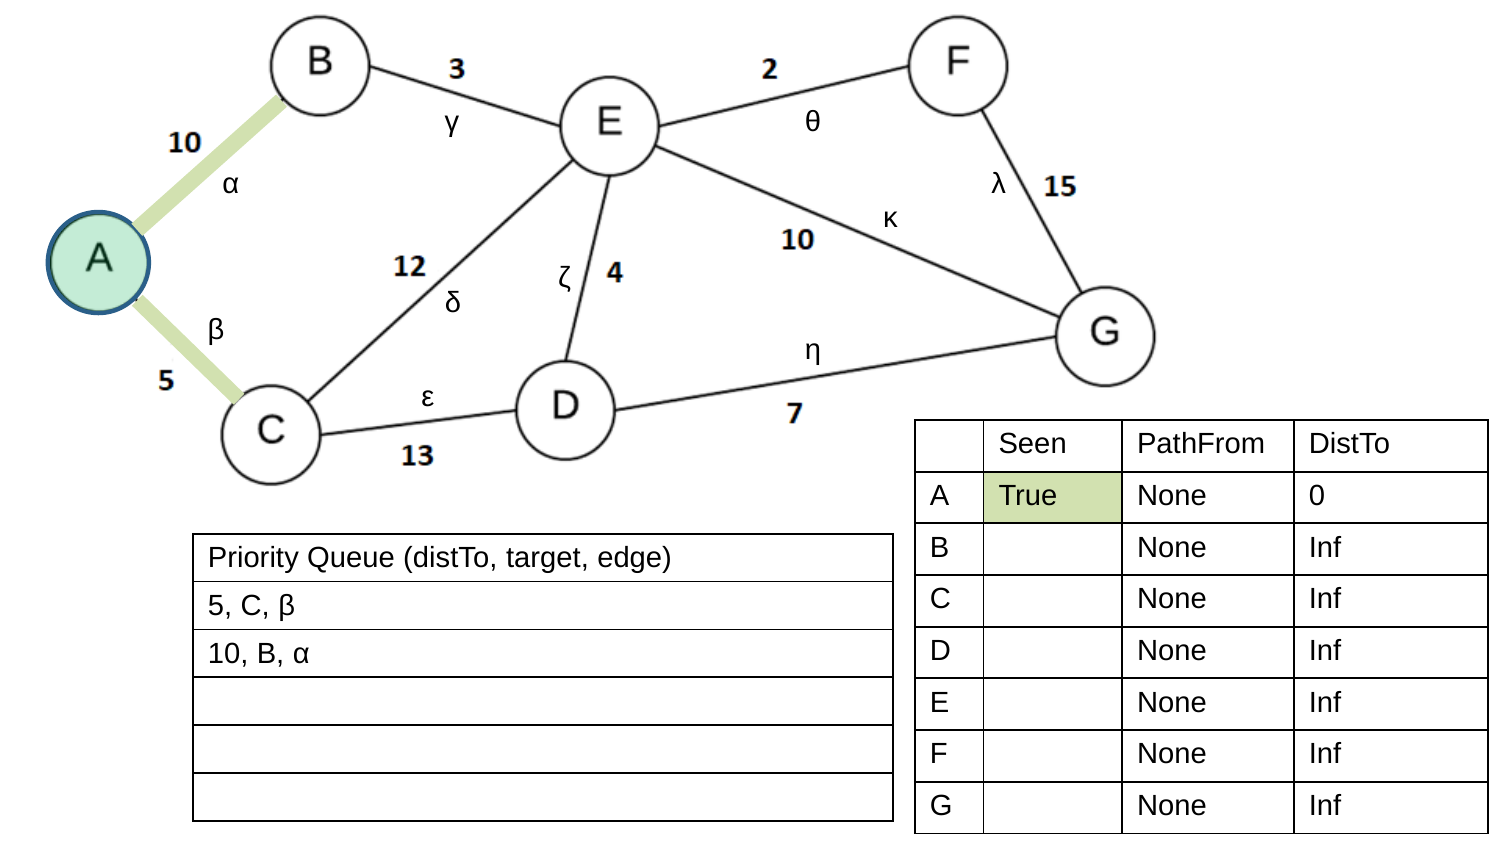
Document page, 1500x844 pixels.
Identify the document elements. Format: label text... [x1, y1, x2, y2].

table_cell Inf [1295, 731, 1487, 781]
table_header PathFrom [1196, 421, 1293, 471]
table_cell C [916, 576, 983, 626]
table_cell 0 [1295, 473, 1487, 522]
table_cell Inf [1295, 628, 1487, 677]
picture [11, 0, 1191, 519]
table_cell Inf [1295, 576, 1487, 626]
table_cell [194, 678, 892, 724]
table_cell G [916, 783, 983, 833]
table_cell 5, C, β [194, 582, 892, 629]
table_cell 10, B, α [194, 630, 892, 676]
table_cell None [1195, 473, 1293, 522]
table_header Priority Queue (distTo, target, edge) [194, 535, 892, 581]
table_cell [984, 731, 1121, 781]
table_cell None [1123, 524, 1293, 574]
table_header DistTo [1295, 421, 1487, 471]
table_cell [984, 527, 1121, 574]
table_cell [984, 628, 1121, 677]
table_cell Inf [1295, 679, 1487, 729]
table_cell B [916, 527, 983, 574]
table_cell [194, 774, 892, 820]
table_cell E [916, 679, 983, 729]
table_cell None [1123, 731, 1293, 781]
table_cell Inf [1295, 524, 1487, 574]
table_cell F [916, 731, 983, 781]
table_cell None [1123, 628, 1293, 677]
table_cell None [1123, 783, 1293, 833]
table_cell [984, 576, 1121, 626]
table_cell [194, 726, 892, 772]
table_cell Inf [1295, 783, 1487, 833]
table_cell None [1123, 679, 1293, 729]
table_cell None [1123, 576, 1293, 626]
table_cell D [916, 628, 983, 677]
table_cell [984, 679, 1121, 729]
table_cell [984, 783, 1121, 833]
